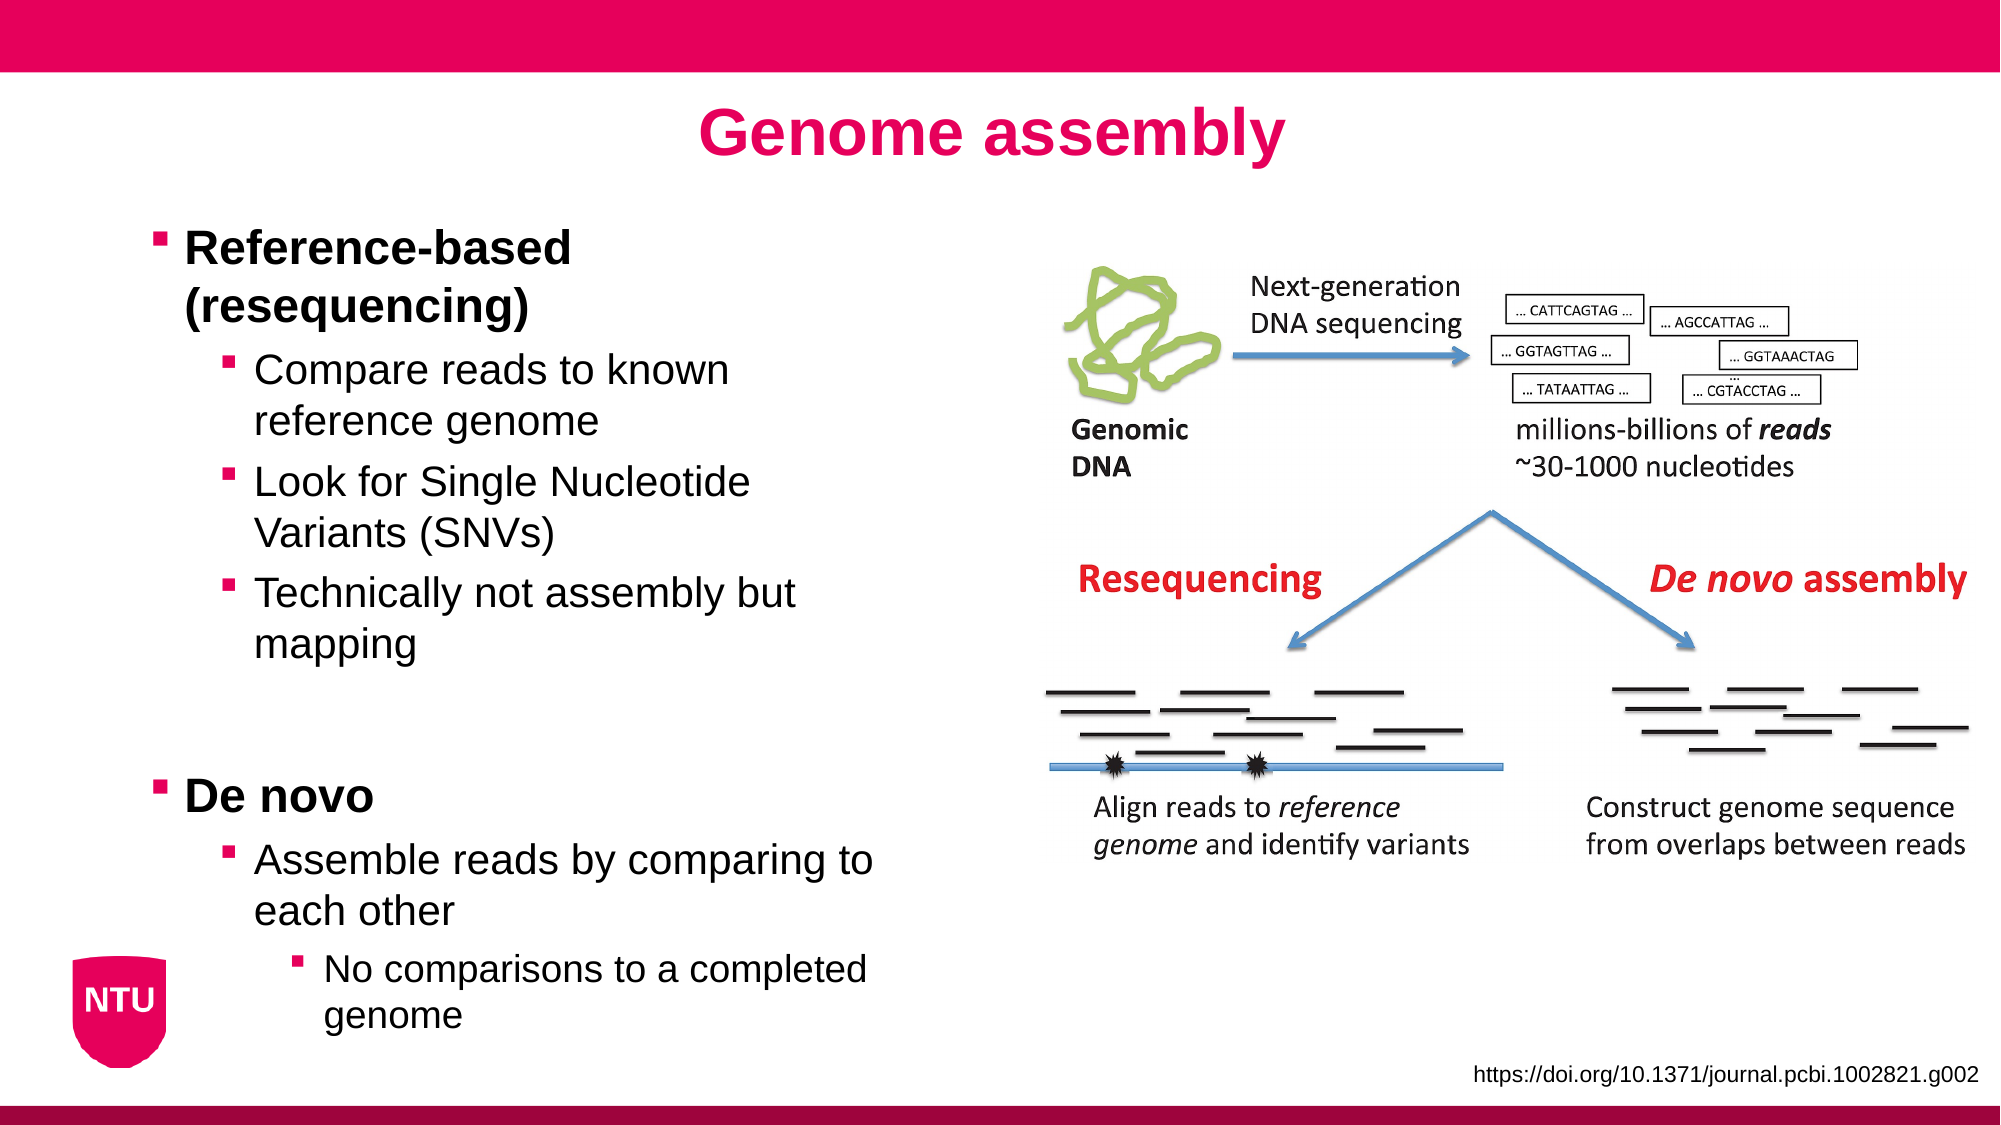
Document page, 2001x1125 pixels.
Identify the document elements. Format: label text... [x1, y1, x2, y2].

text_box https://doi.org/10.1371/journal.pcbi.1002821.g002 [1458, 1052, 2000, 1095]
list Reference-based (resequencing) Compare reads to known reference genome Look for Single Nucleotide Variants (SNVs) Technically not assembly but mapping De novo Assemble reads by comparing to each other No comparisons to a completed genome [149, 208, 903, 1053]
title Genome assembly [72, 72, 1928, 185]
picture [1039, 262, 1976, 863]
